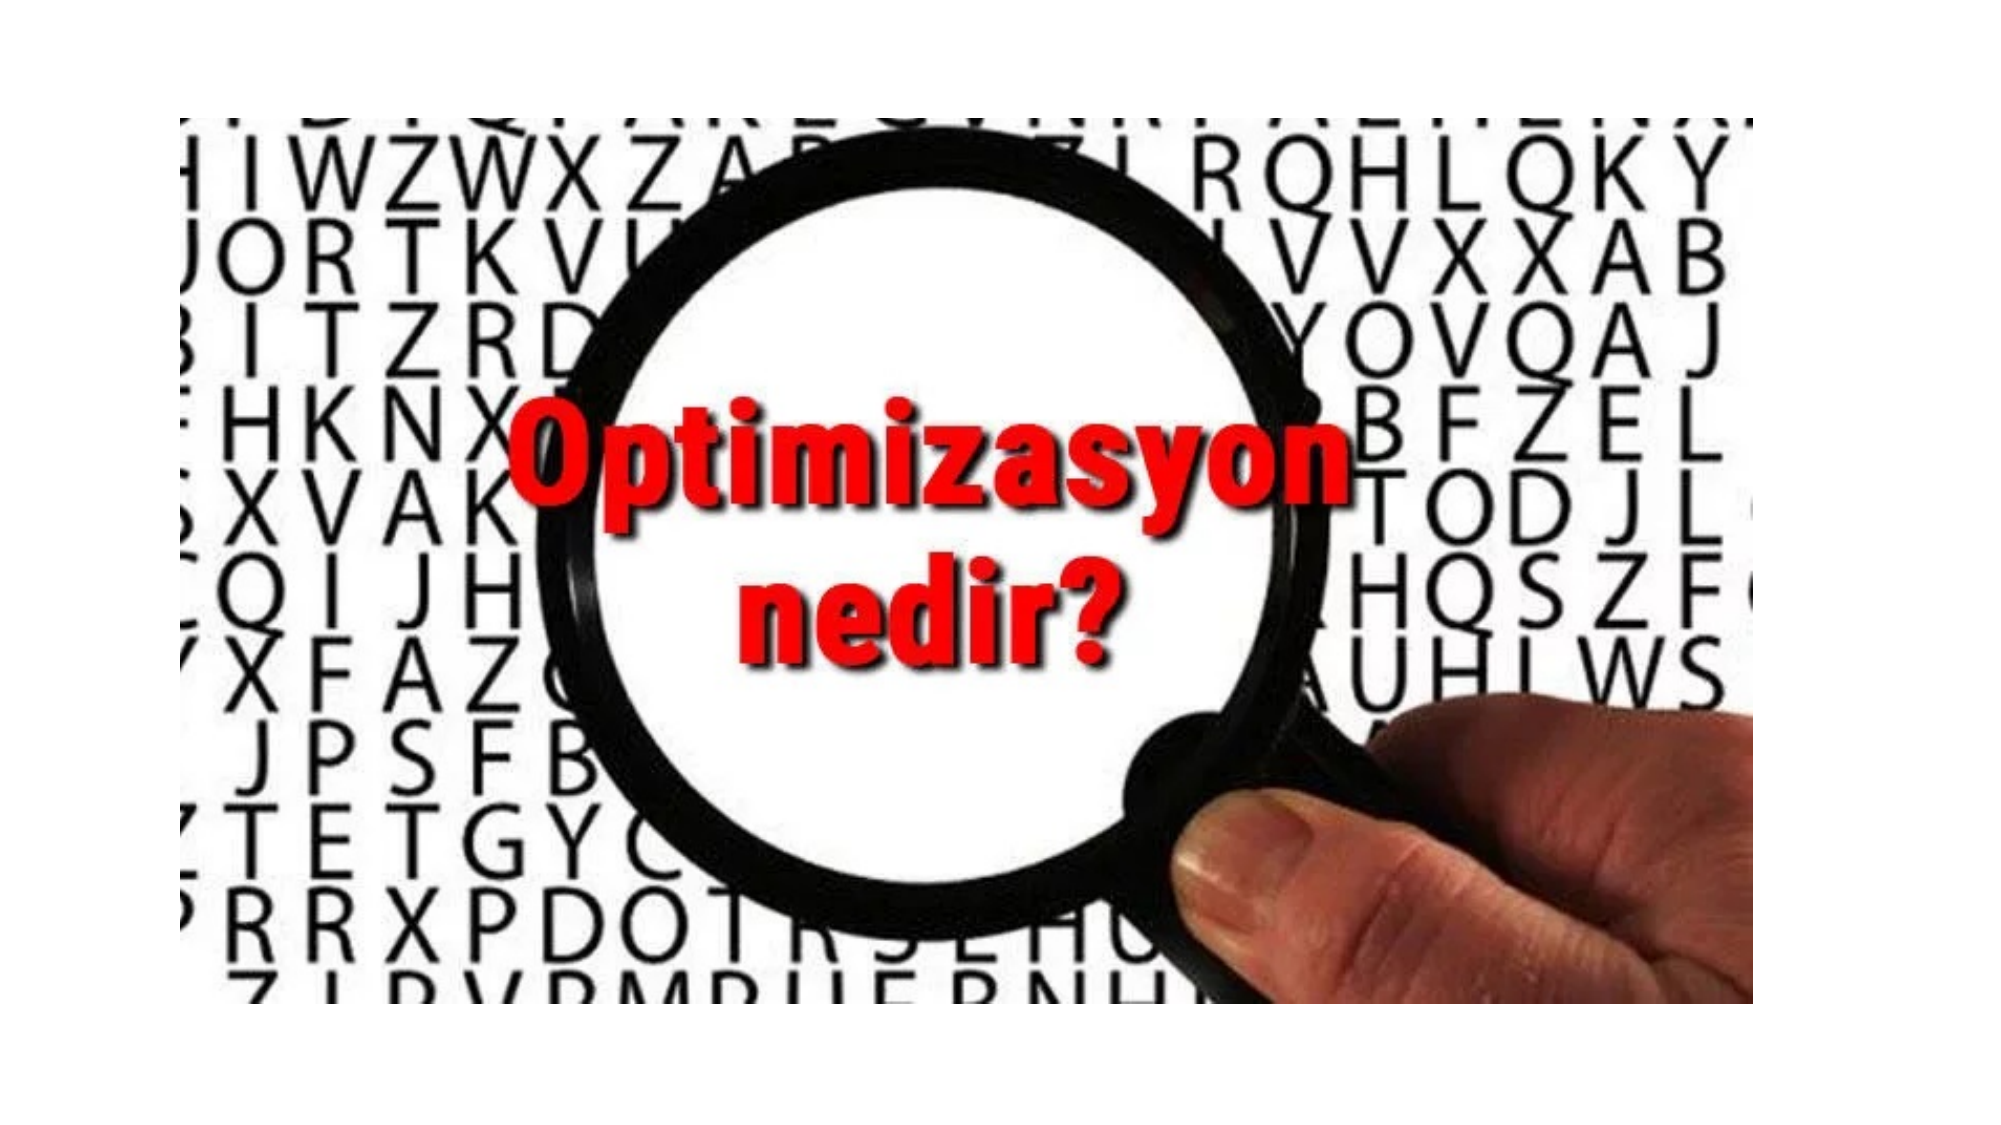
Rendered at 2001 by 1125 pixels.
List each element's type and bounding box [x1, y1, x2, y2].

picture [179, 118, 1753, 1004]
